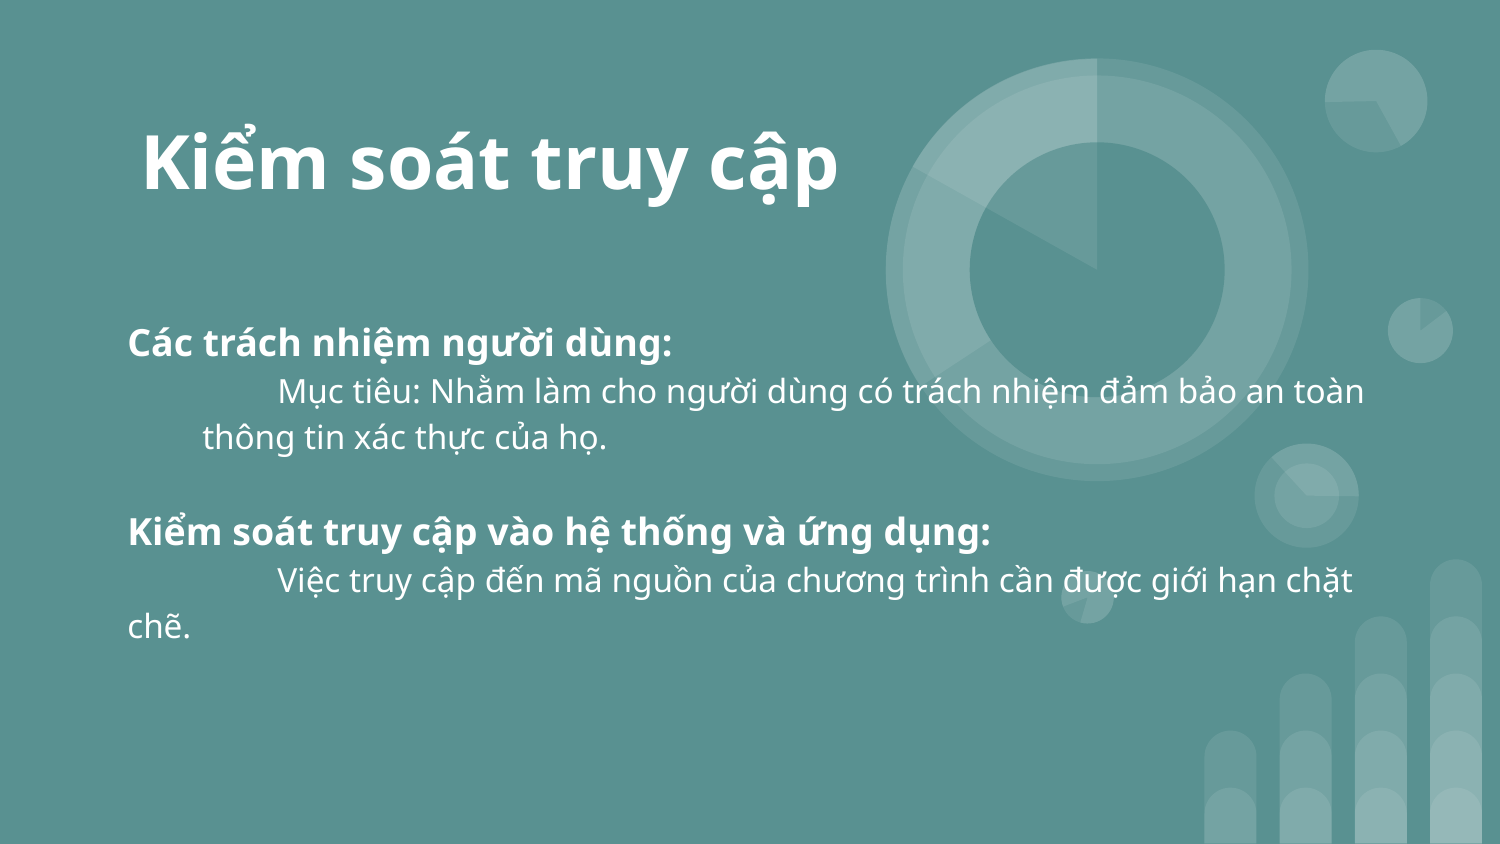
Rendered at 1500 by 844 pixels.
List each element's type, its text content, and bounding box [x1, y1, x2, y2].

title Kiểm soát truy cập [125, 50, 1028, 297]
subtitle Các trách nhiệm người dùng: Mục tiêu: Nhằm làm cho người dùng có trách nhiệm đảm bảo an toàn thông tin xác thực của họ. Kiểm soát truy cập vào hệ thống và ứng dụng: Việc truy cập đến mã nguồn của chương trình cần được giới hạn chặt chẽ. [112, 297, 1388, 746]
